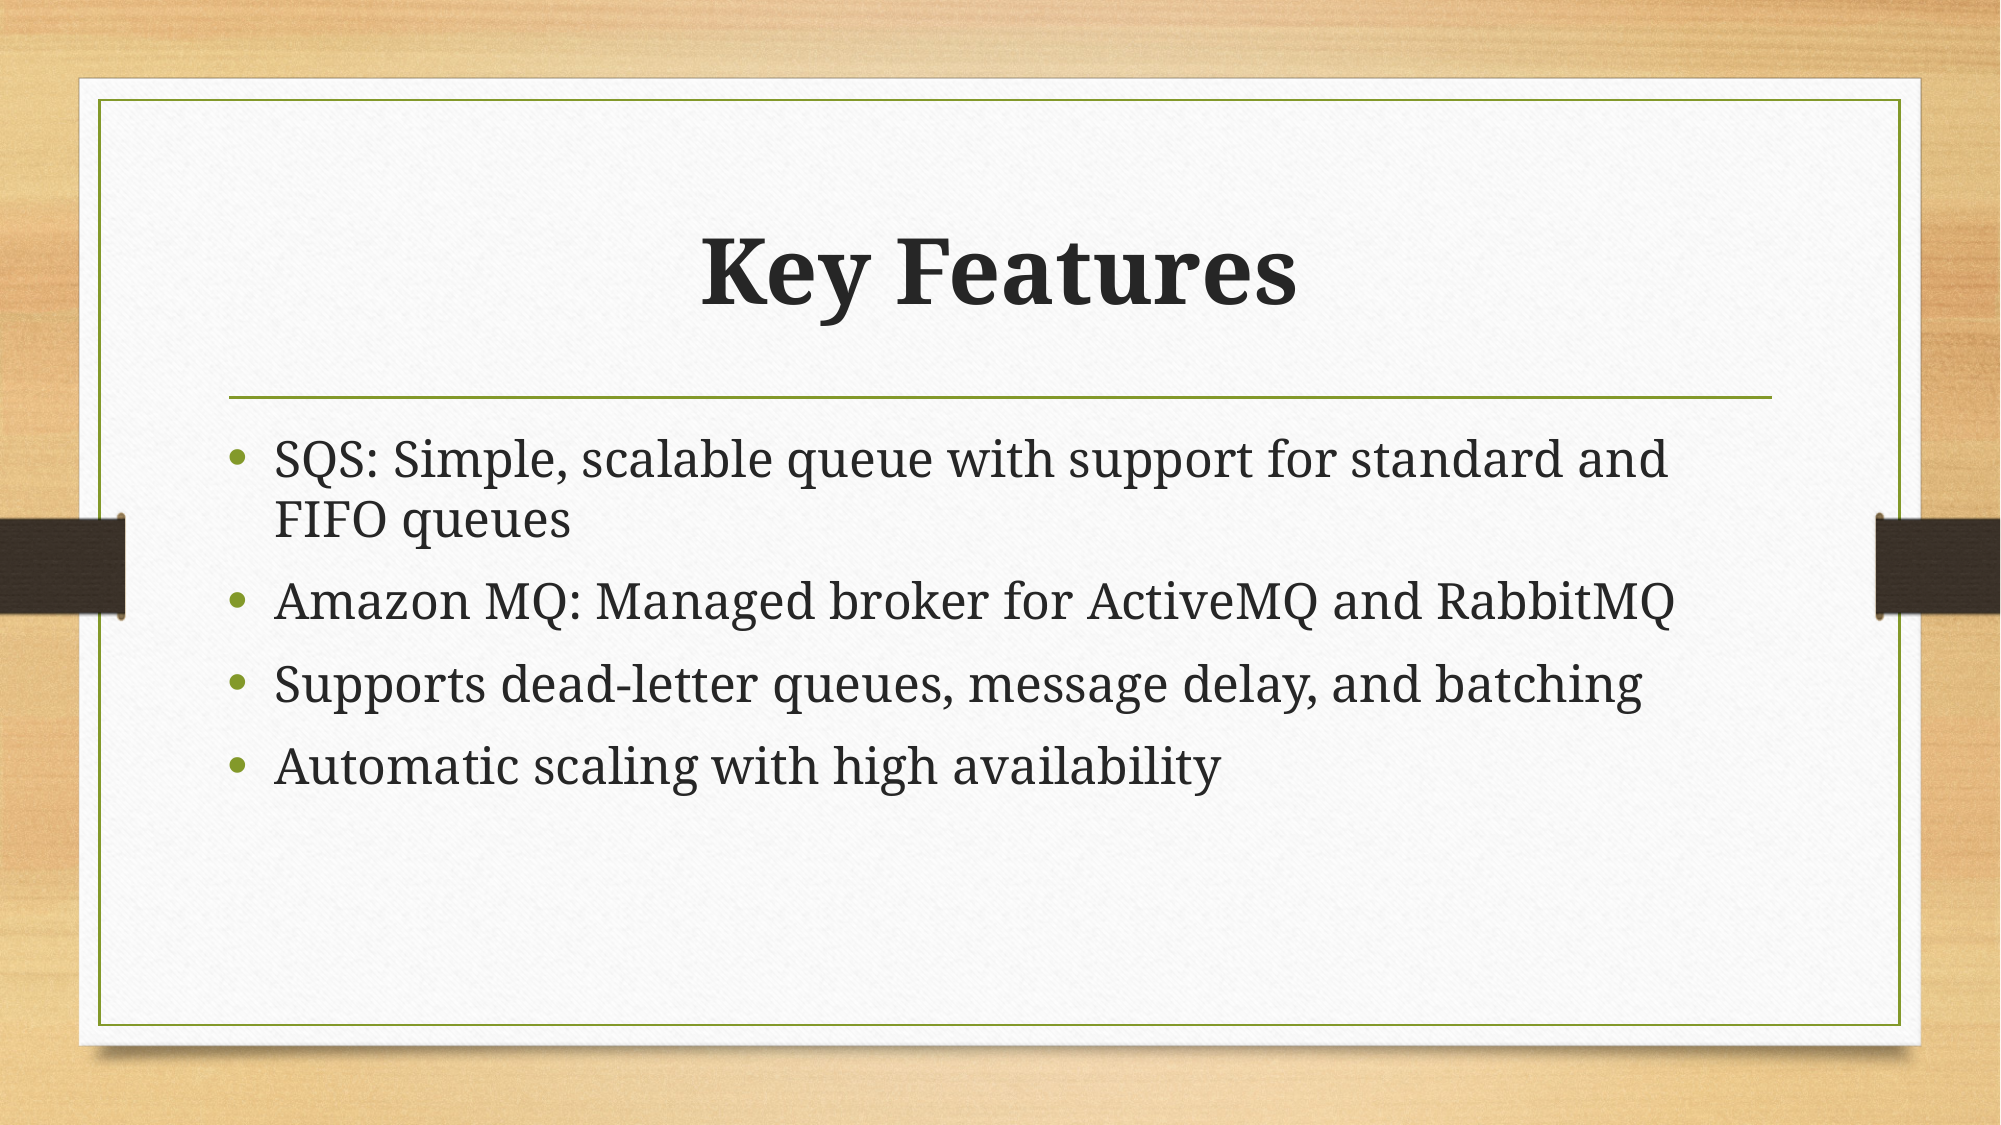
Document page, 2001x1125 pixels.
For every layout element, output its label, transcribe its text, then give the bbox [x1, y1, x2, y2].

list SQS: Simple, scalable queue with support for standard and FIFO queues Amazon MQ: Managed broker for ActiveMQ and RabbitMQ Supports dead-letter queues, message delay, and batching Automatic scaling with high availability [212, 419, 1788, 964]
picture [0, 0, 2001, 1125]
title Key Features [212, 161, 1788, 375]
